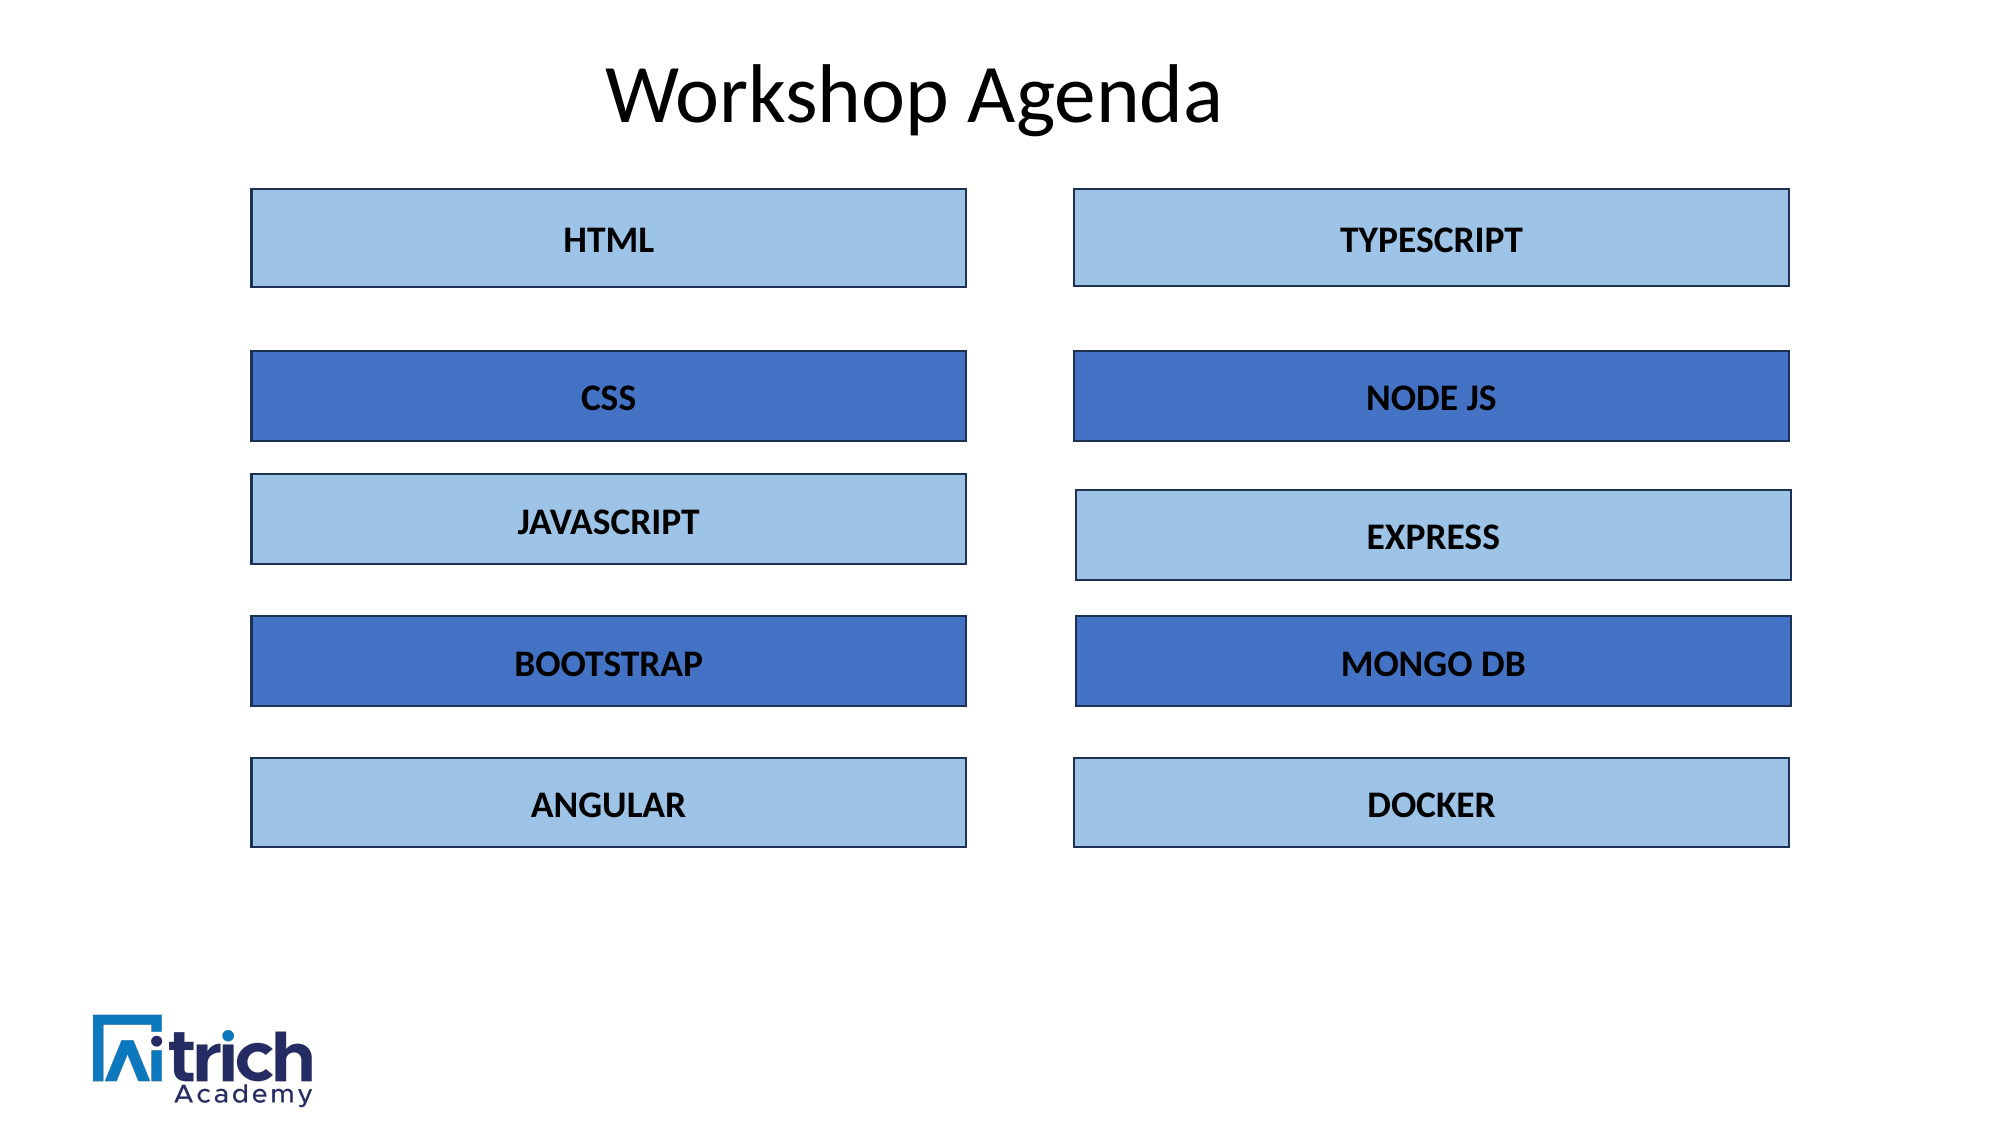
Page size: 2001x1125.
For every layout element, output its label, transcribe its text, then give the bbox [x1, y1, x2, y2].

picture [82, 1001, 321, 1115]
text_box DOCKER [1073, 757, 1790, 848]
text_box BOOTSTRAP [250, 615, 967, 707]
text_box JAVASCRIPT [250, 473, 967, 565]
text_box ANGULAR [250, 757, 967, 848]
text_box MONGO DB [1075, 615, 1792, 707]
text_box EXPRESS [1075, 489, 1792, 581]
text_box TYPESCRIPT [1073, 188, 1790, 287]
text_box HTML [250, 188, 967, 288]
text_box CSS [250, 350, 967, 442]
text_box NODE JS [1073, 350, 1790, 442]
text_box Workshop Agenda [590, 31, 1597, 147]
